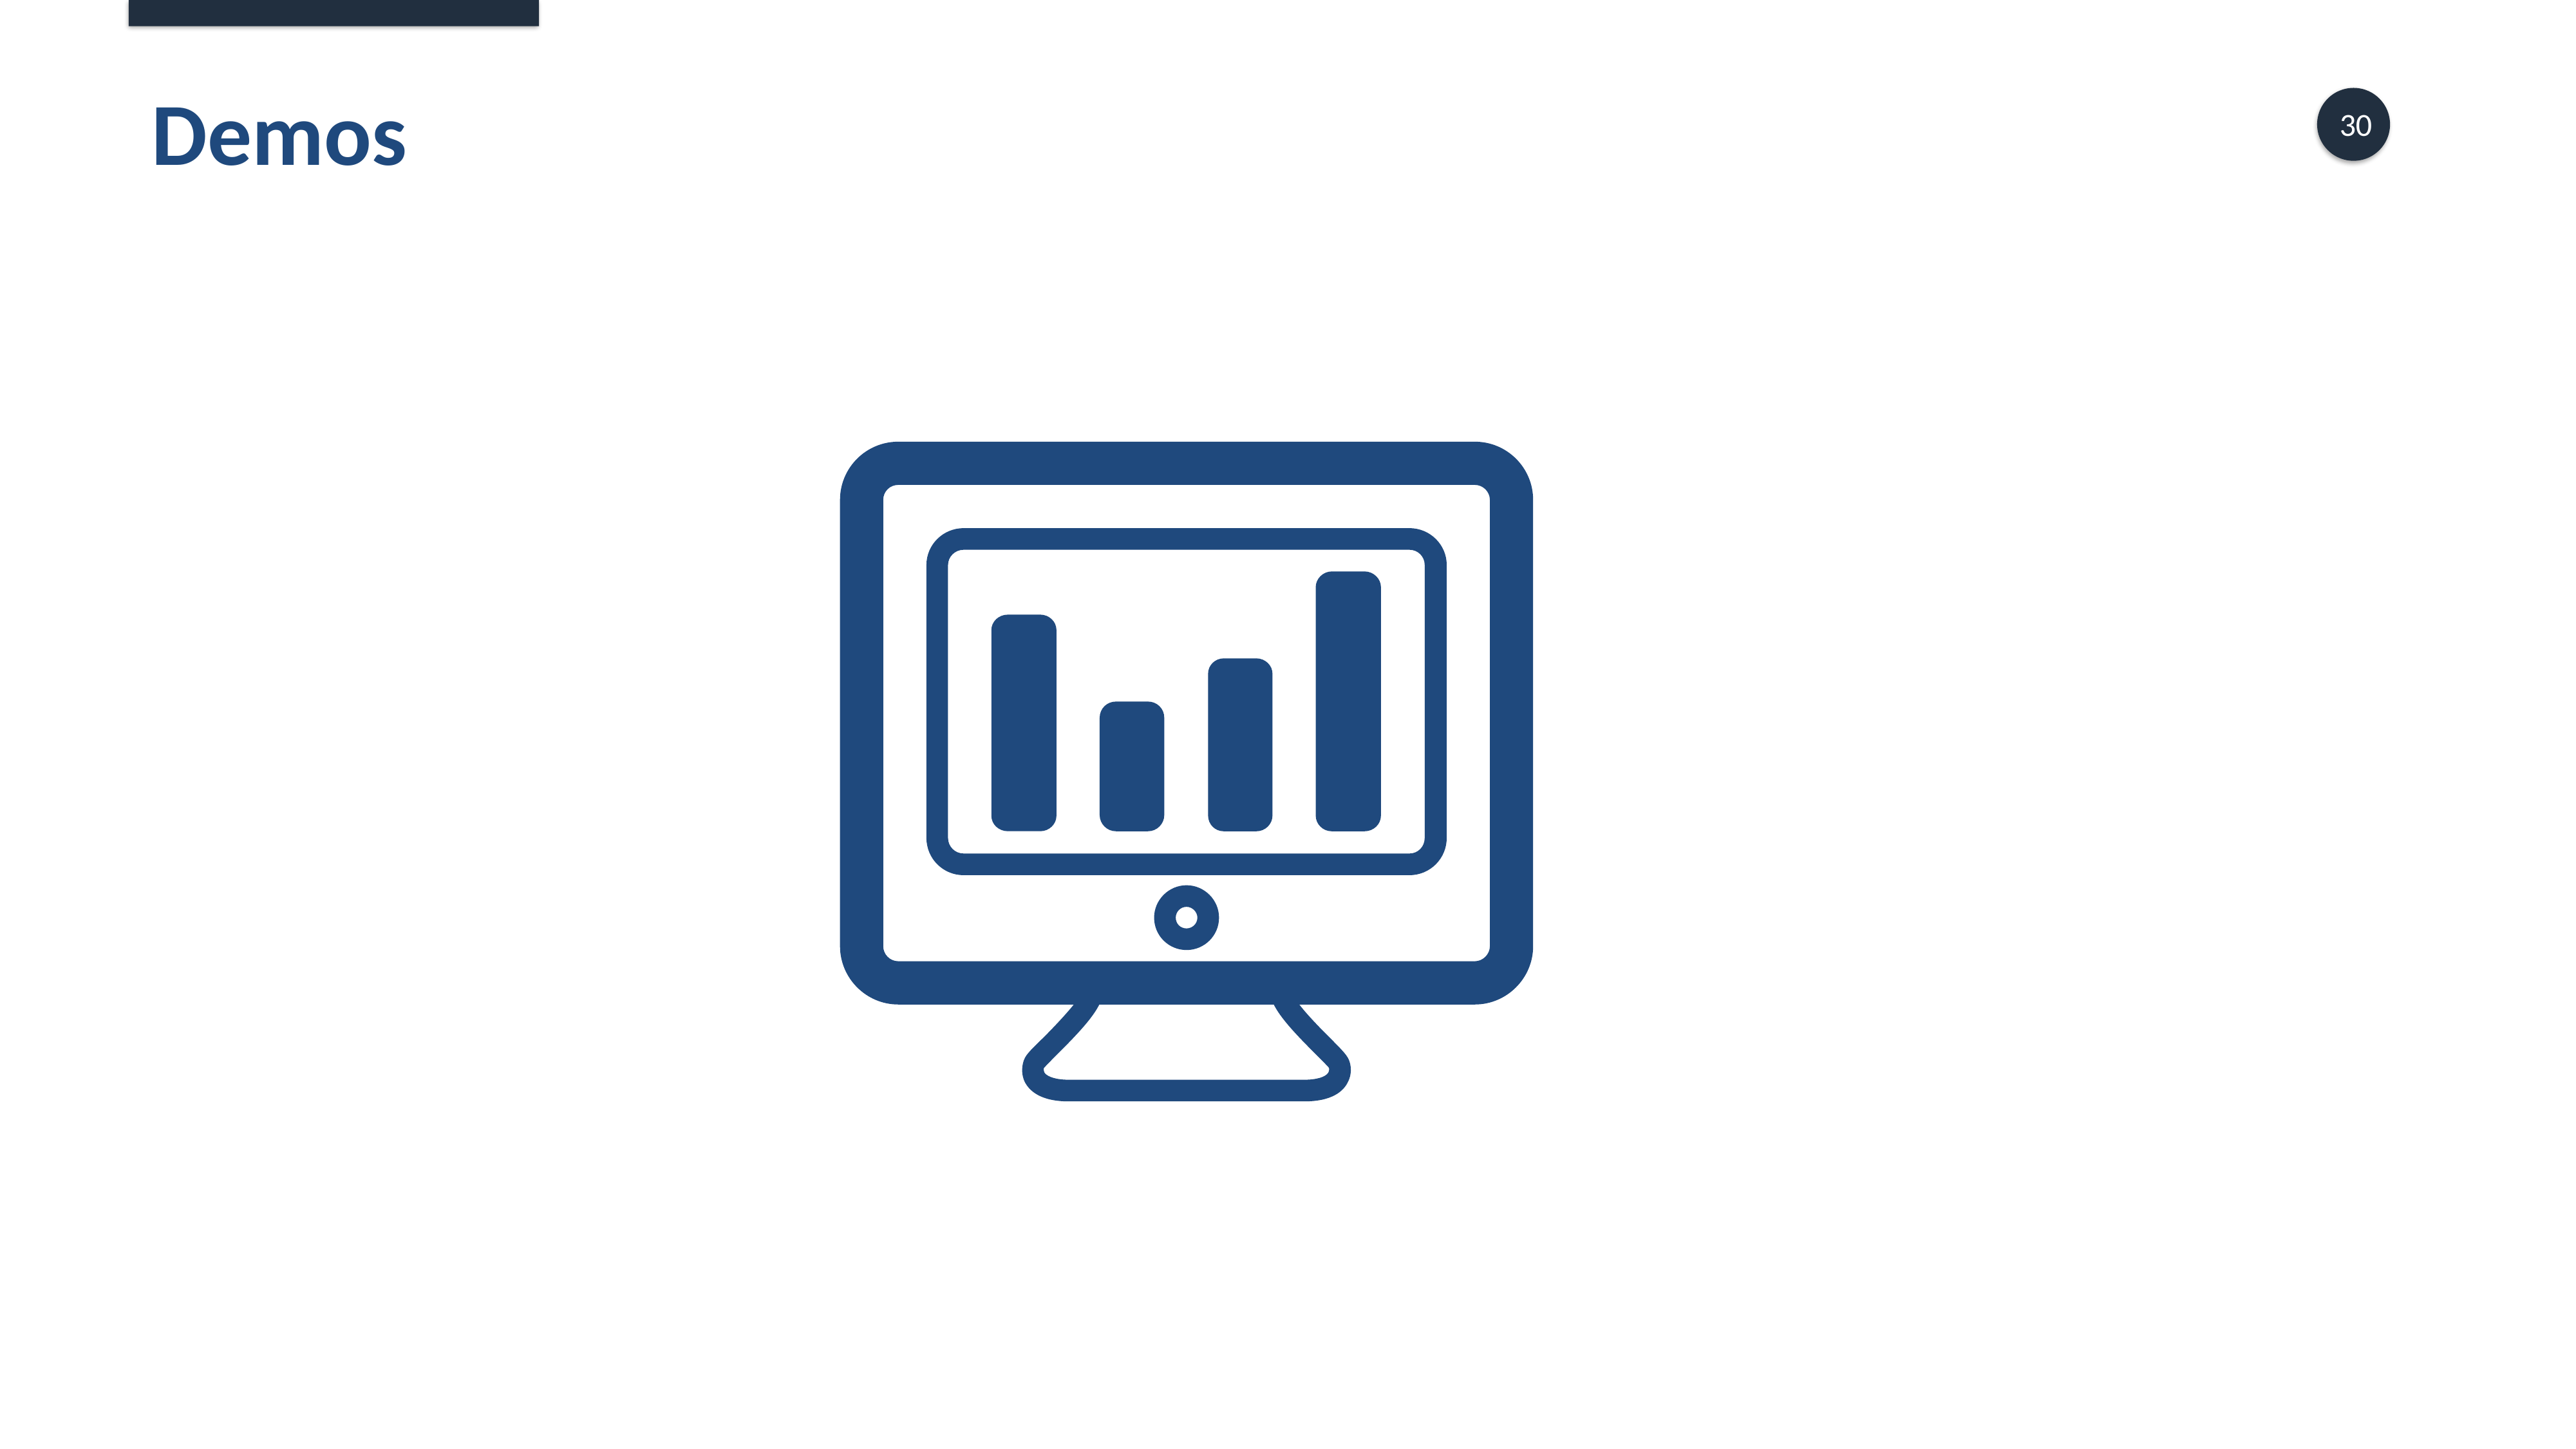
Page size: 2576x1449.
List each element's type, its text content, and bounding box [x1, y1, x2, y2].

title Demos [129, 58, 2447, 202]
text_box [840, 441, 1534, 1102]
